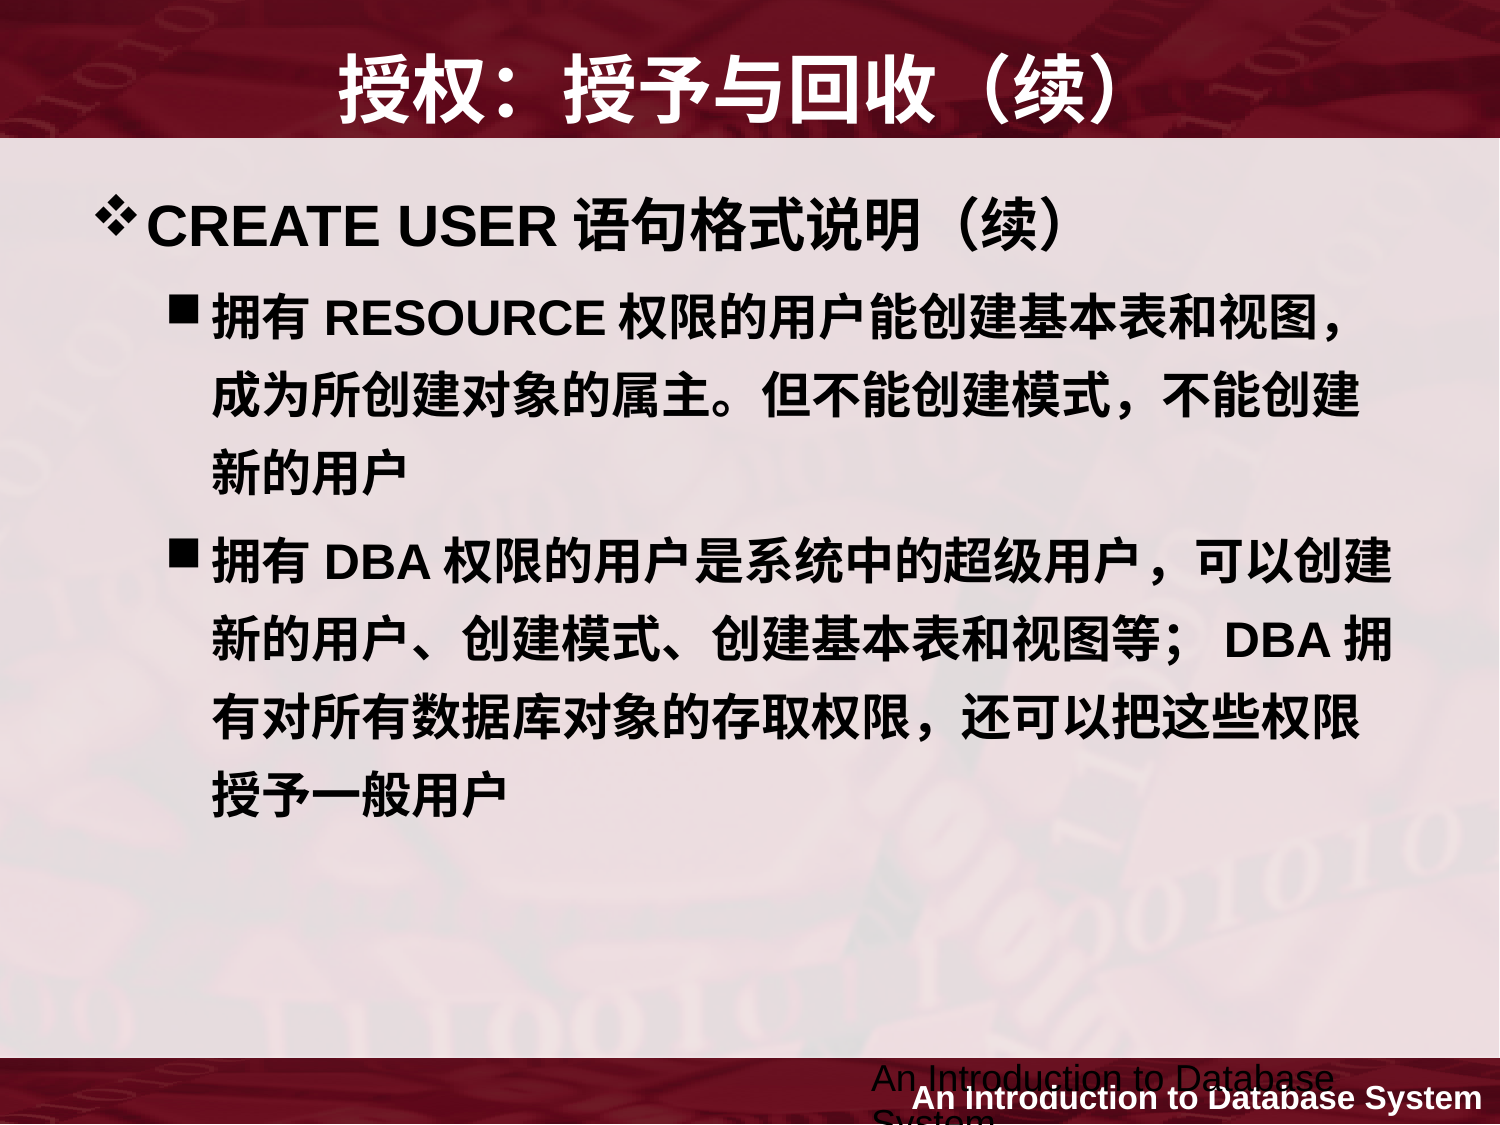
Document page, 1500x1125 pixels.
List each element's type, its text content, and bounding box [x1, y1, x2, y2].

title 授权：授予与回收（续） [74, 0, 1426, 179]
footer An Introduction to Database System [856, 1046, 1447, 1100]
list CREATE USER语句格式说明（续） 拥有RESOURCE权限的用户能创建基本表和视图，成为所创建对象的属主。但不能创建模式，不能创建新的用户 拥有DBA权限的用户是系统中的超级用户，可以创建新的用户、创建模式、创建基本表和视图等；DBA拥有对所有数据库对象的存取权限，还可以把这些权限授予一般用户 [74, 179, 1426, 1017]
picture [0, 0, 1500, 1124]
